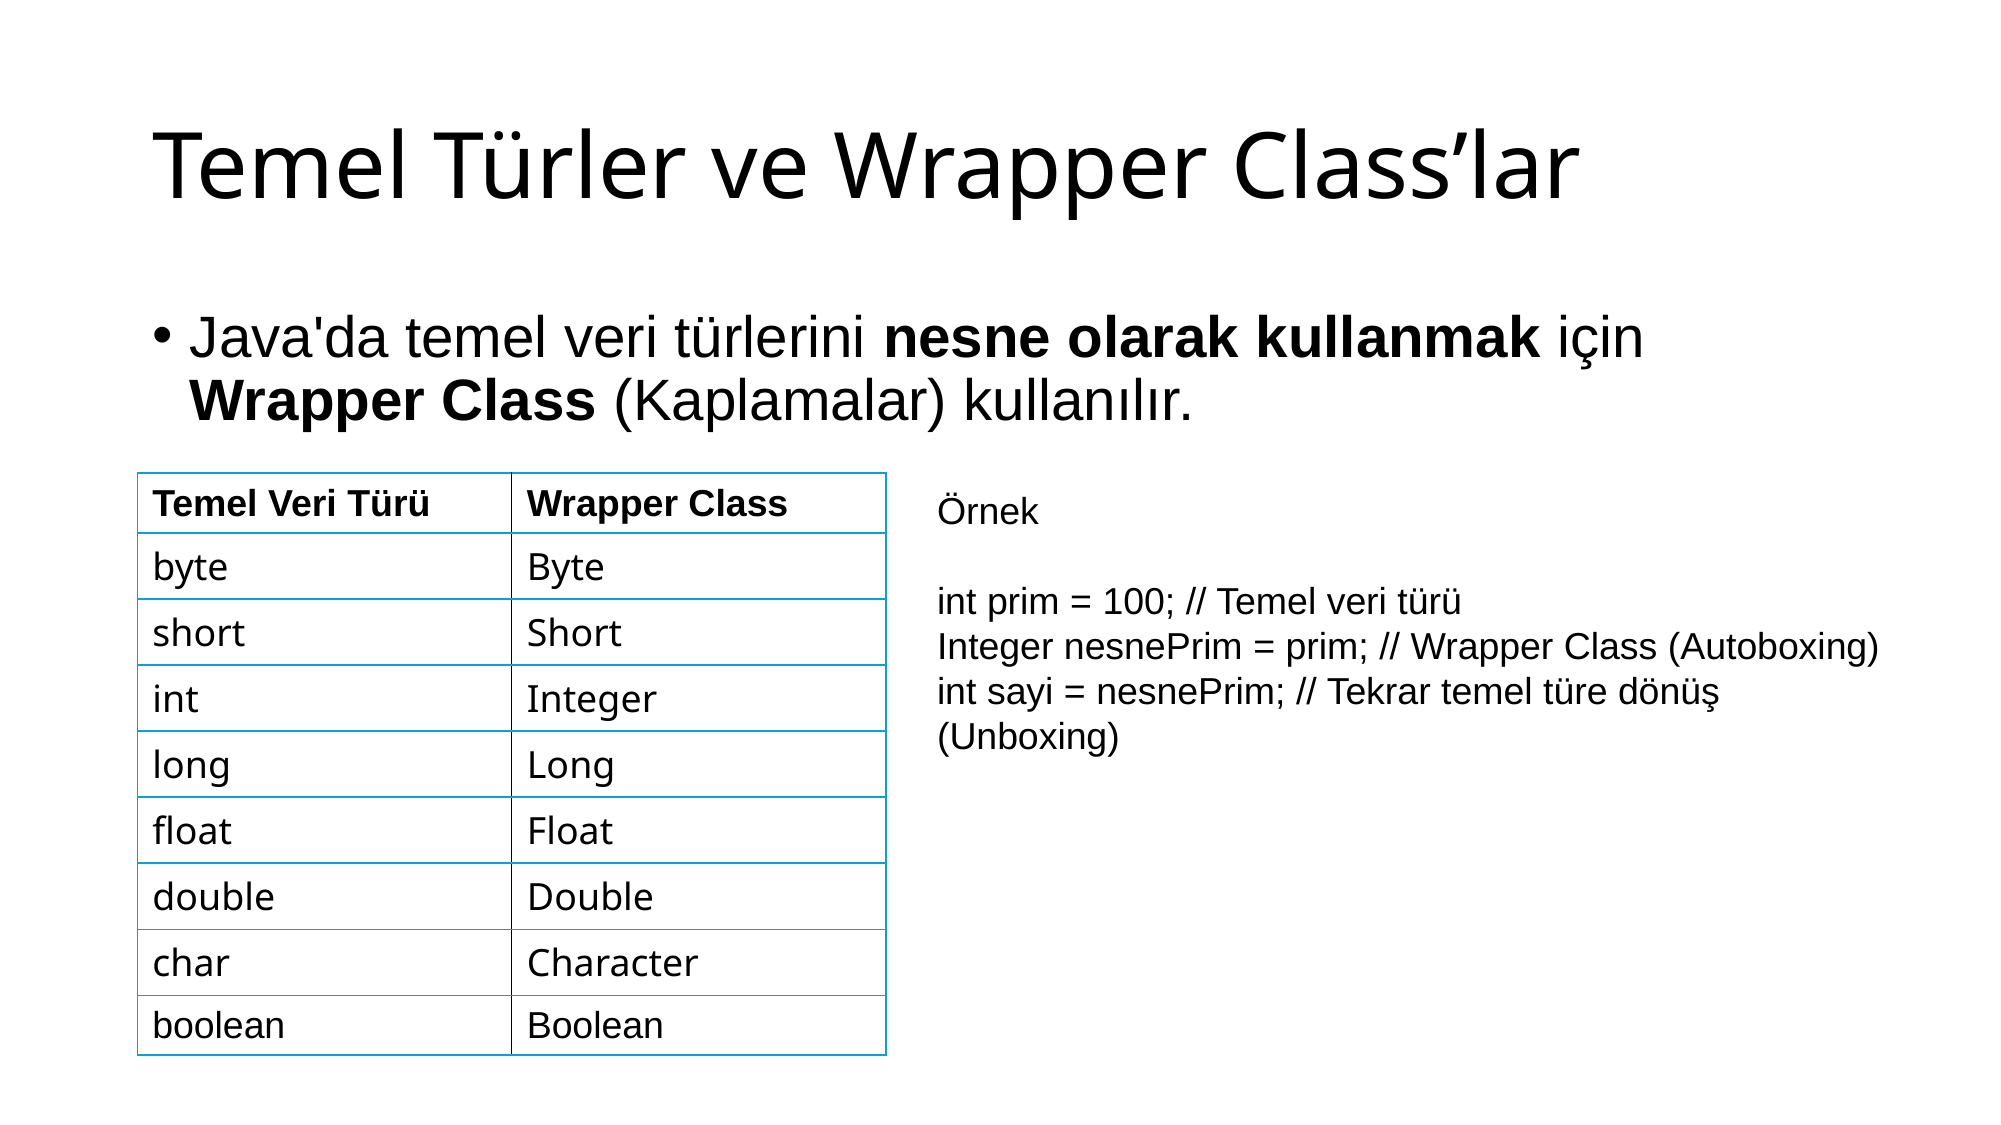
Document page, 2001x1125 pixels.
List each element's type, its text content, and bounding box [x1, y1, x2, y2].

table_cell Double [512, 864, 885, 929]
table_header Wrapper Class [512, 474, 885, 532]
text_box Örnek int prim = 100; // Temel veri türü Integer nesnePrim = prim; // Wrapper Class (Autoboxing) int sayi = nesnePrim; // Tekrar temel türe dönüş (Unboxing) [922, 479, 1899, 765]
table_cell Byte [512, 534, 885, 598]
table_cell short [138, 600, 511, 664]
table_cell boolean [138, 996, 511, 1054]
table_cell int [138, 666, 511, 730]
table_cell Character [512, 930, 885, 995]
table_cell Long [512, 732, 885, 796]
list Java'da temel veri türlerini nesne olarak kullanmak için Wrapper Class (Kaplamalar) kullanılır. [137, 299, 1863, 1014]
table_cell Float [512, 798, 885, 862]
table_cell char [138, 930, 511, 995]
table_cell long [138, 732, 511, 796]
table_cell double [138, 864, 511, 929]
table_cell Integer [512, 666, 885, 730]
table_cell float [138, 798, 511, 862]
title Temel Türler ve Wrapper Class’lar [137, 59, 1863, 278]
table_cell Boolean [512, 996, 885, 1054]
table_cell Short [512, 600, 885, 664]
table_cell byte [138, 534, 511, 598]
table_header Temel Veri Türü [138, 474, 511, 532]
